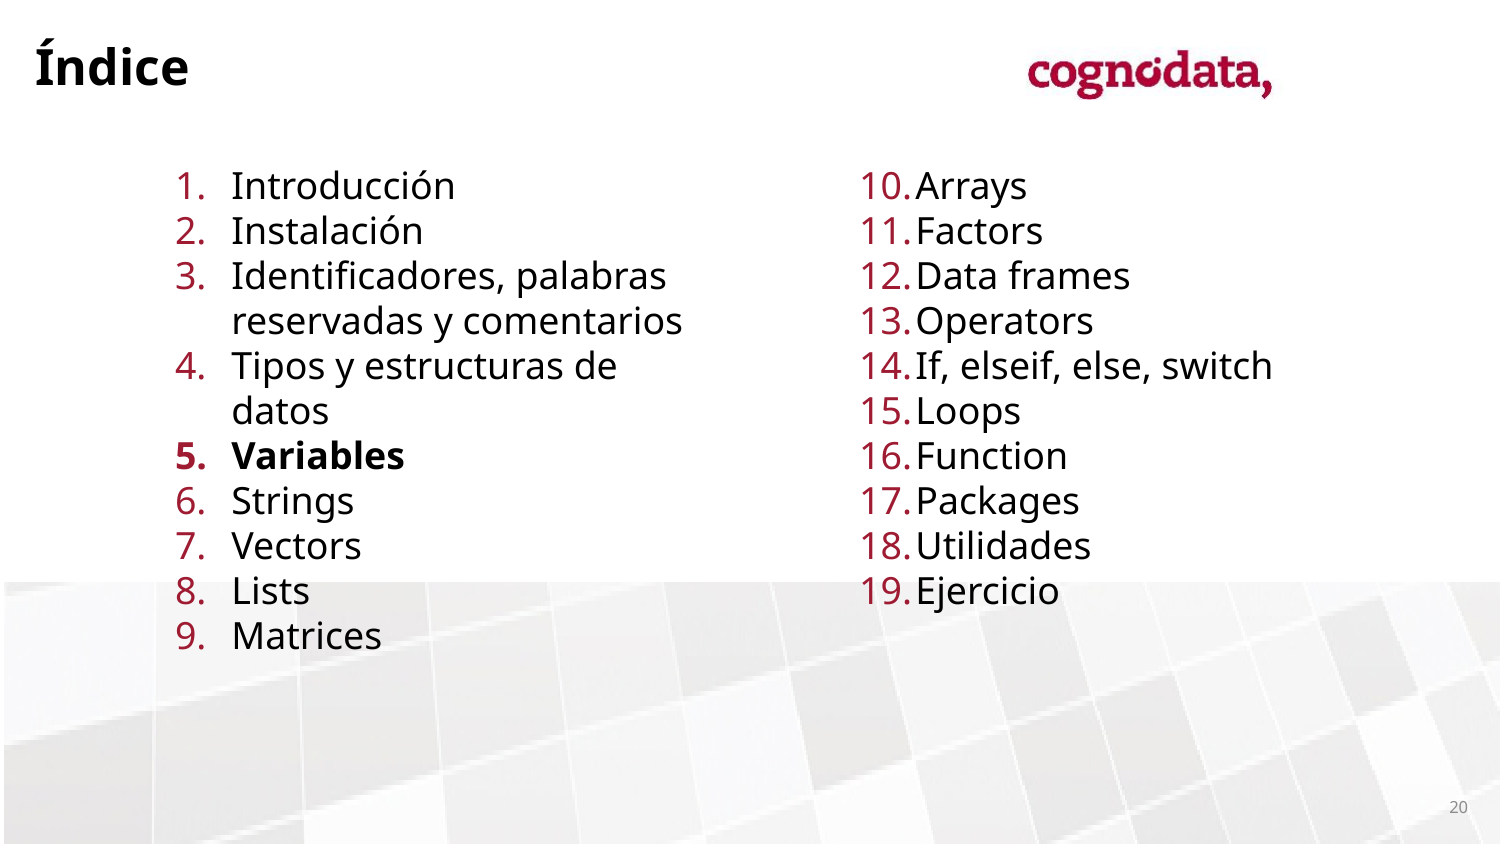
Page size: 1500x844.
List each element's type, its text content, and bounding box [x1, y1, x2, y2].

text_box Arrays Factors Data frames Operators If, elseif, else, switch Loops Function Packages Utilidades Ejercicio [844, 154, 1416, 581]
text_box Introducción Instalación Identificadores, palabras reservadas y comentarios Tipos y estructuras de datos Variables Strings Vectors Lists Matrices [160, 154, 733, 581]
picture [0, 582, 1500, 844]
text_box Índice [20, 28, 301, 103]
picture [1009, 31, 1294, 101]
